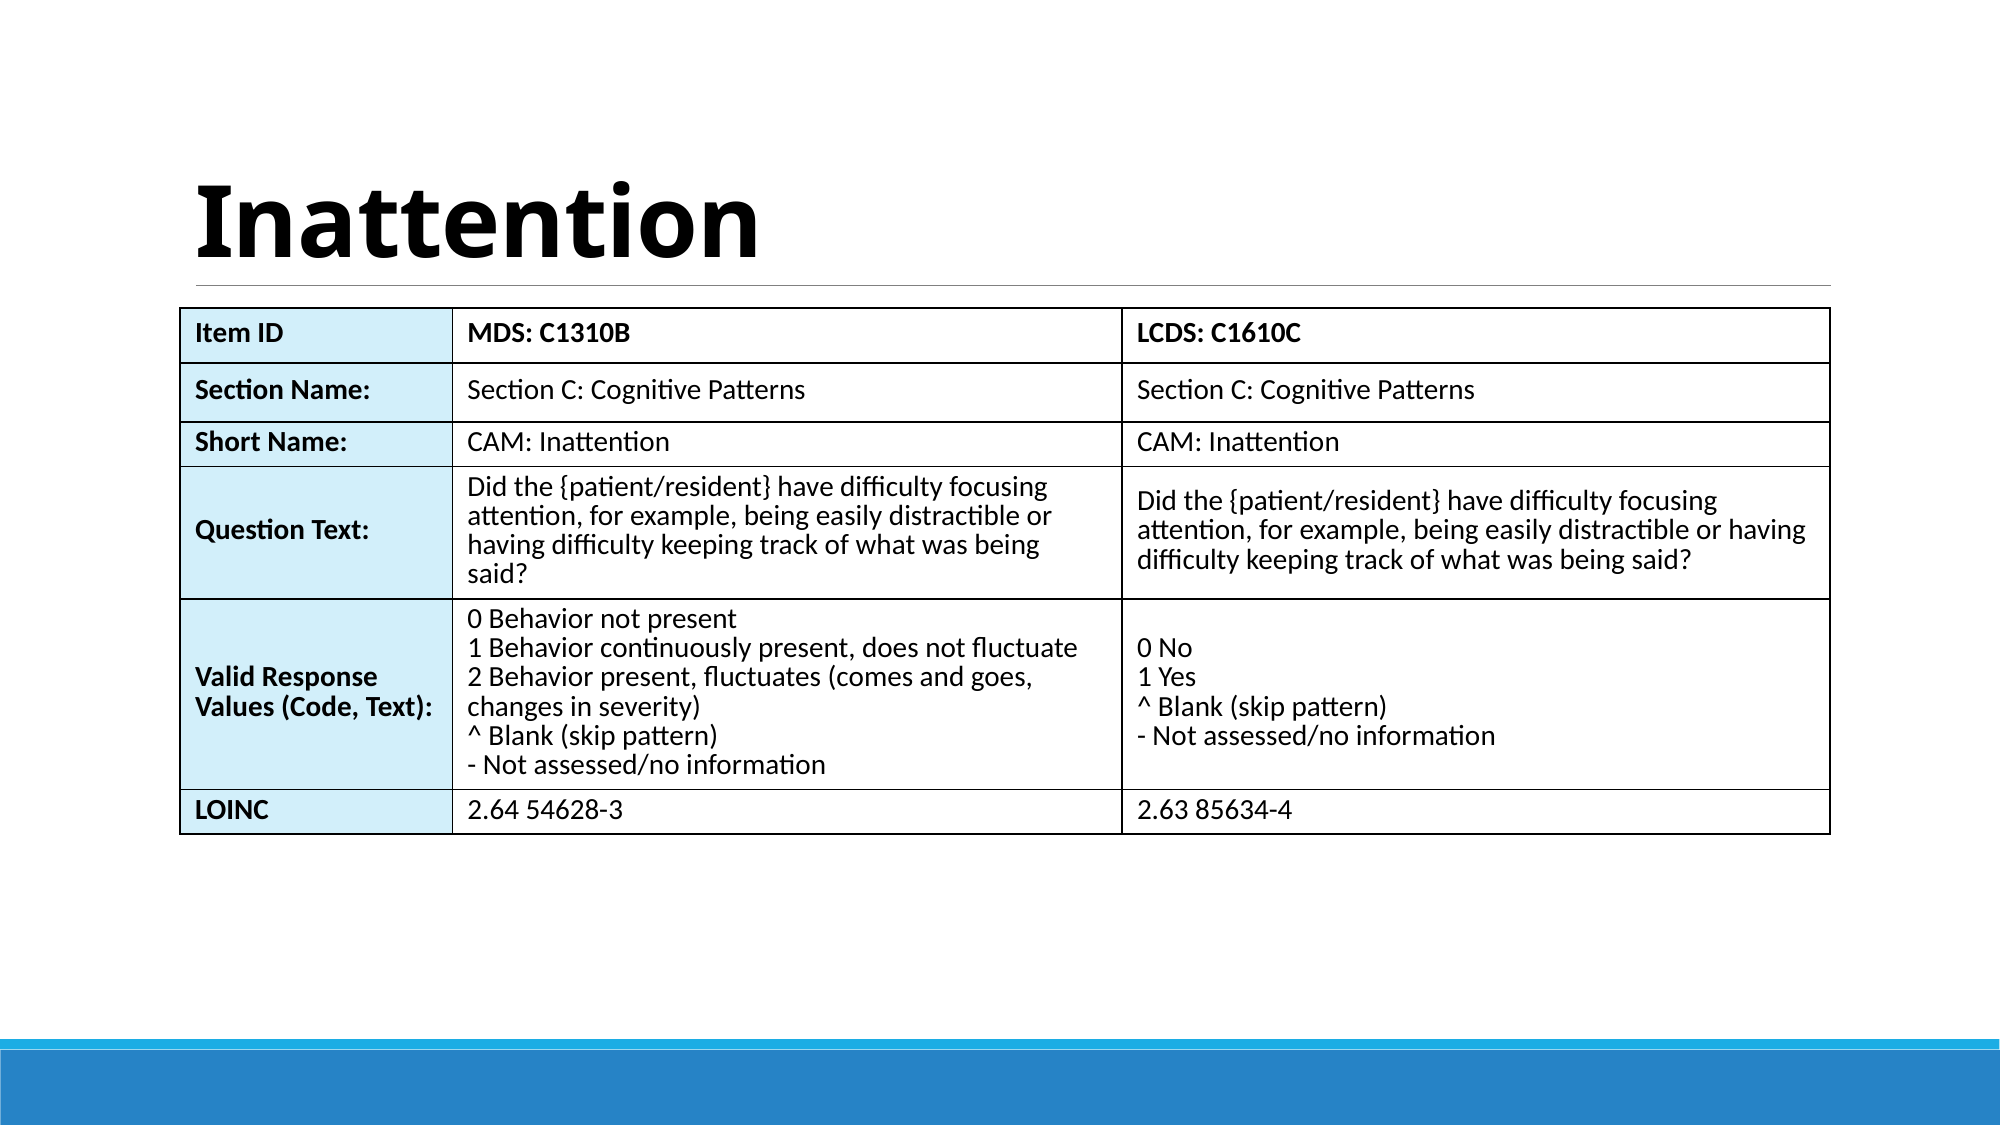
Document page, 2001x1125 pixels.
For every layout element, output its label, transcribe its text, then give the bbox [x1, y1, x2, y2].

table_cell Did the {patient/resident} have difficulty focusing attention, for example, being easily distractible or having difficulty keeping track of what was being said? [453, 467, 1121, 598]
table_header Item ID [181, 309, 452, 362]
table_cell 0 Behavior not present 1 Behavior continuously present, does not fluctuate 2 Behavior present, fluctuates (comes and goes, changes in severity) ^ Blank (skip pattern) - Not assessed/no information [453, 600, 1121, 789]
table_cell 2.64 54628-3 [453, 790, 1121, 833]
table_header MDS: C1310B [453, 309, 1121, 362]
table_cell Did the {patient/resident} have difficulty focusing attention, for example, being easily distractible or having difficulty keeping track of what was being said? [1123, 467, 1829, 598]
table_header LCDS: C1610C [1123, 309, 1829, 362]
title Inattention [180, 47, 1830, 285]
table_cell 0 No 1 Yes ^ Blank (skip pattern) - Not assessed/no information [1123, 600, 1829, 789]
table_cell Section C: Cognitive Patterns [453, 364, 1121, 421]
table_cell 2.63 85634-4 [1123, 790, 1829, 833]
table_cell Short Name: [181, 423, 452, 466]
table_cell Valid Response Values (Code, Text): [181, 600, 452, 789]
table_cell CAM: Inattention [453, 423, 1121, 466]
table_cell LOINC [181, 790, 452, 833]
table_cell Section Name: [181, 364, 452, 421]
table_cell CAM: Inattention [1123, 423, 1829, 466]
table_cell Section C: Cognitive Patterns [1123, 364, 1829, 421]
table_cell Question Text: [181, 467, 452, 598]
